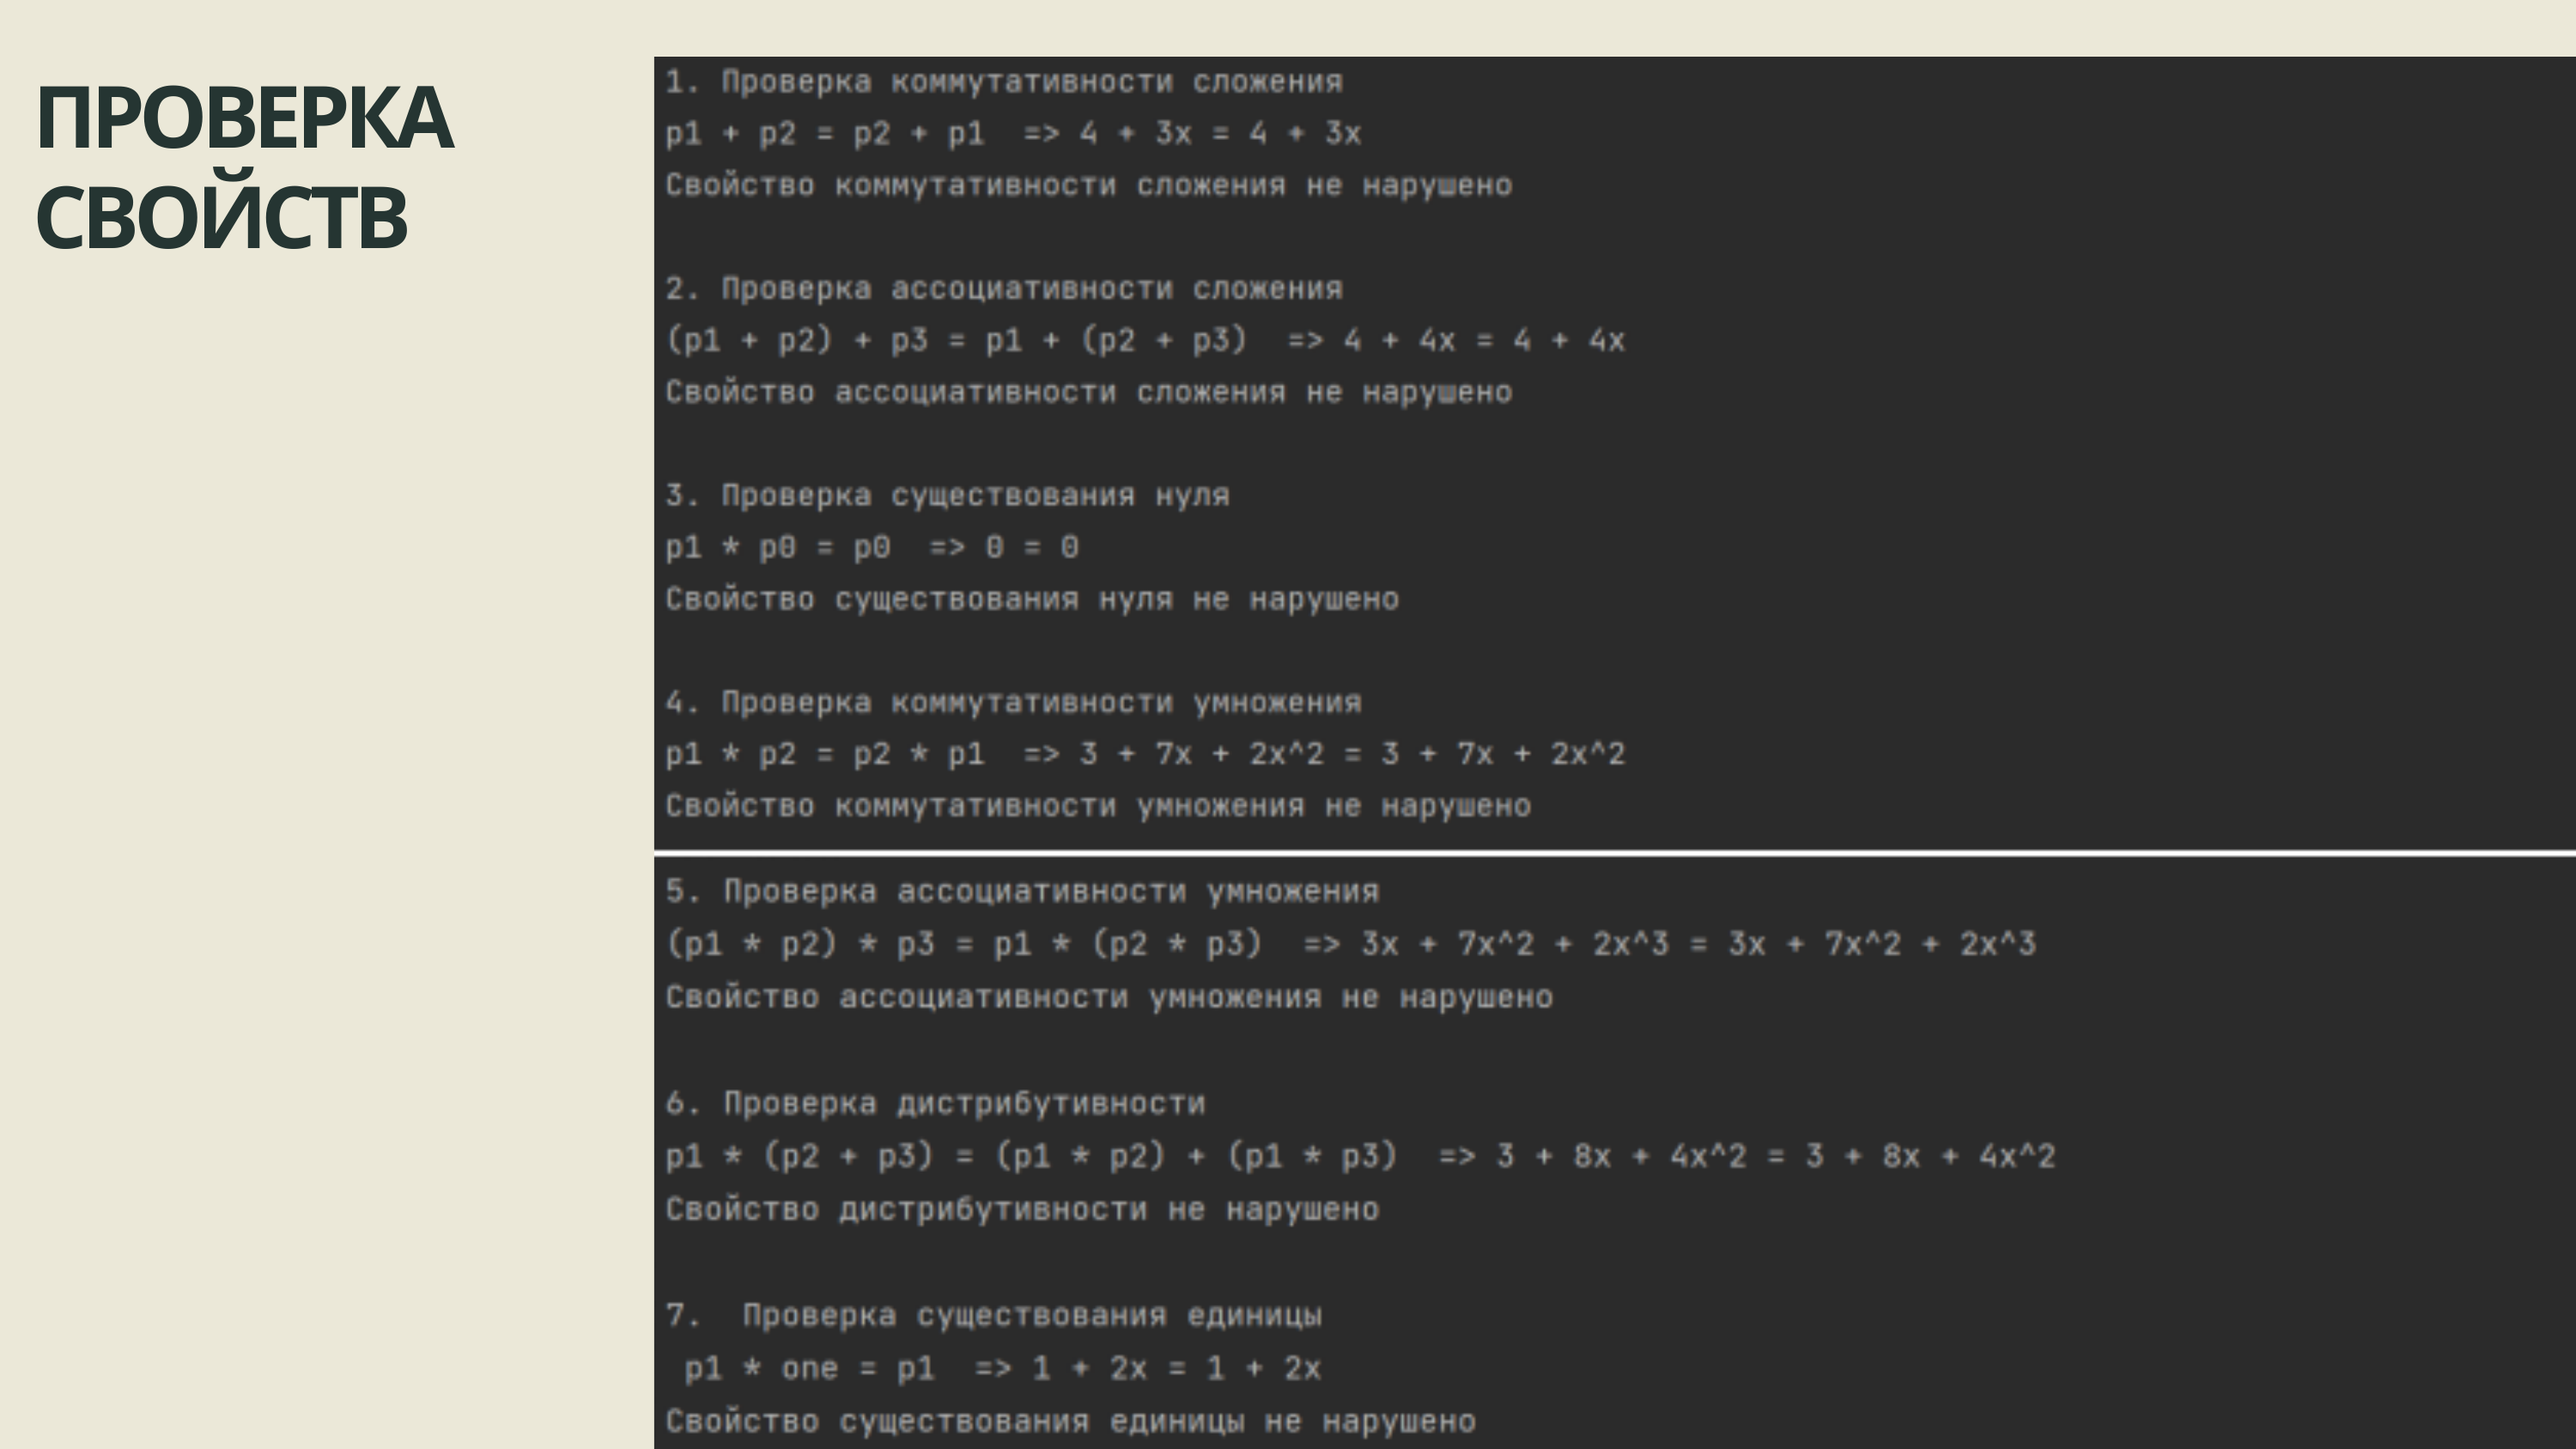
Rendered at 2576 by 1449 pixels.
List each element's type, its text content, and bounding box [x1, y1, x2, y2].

text_box [653, 57, 2576, 1449]
text_box ПРОВЕРКА СВОЙСТВ [33, 64, 614, 266]
